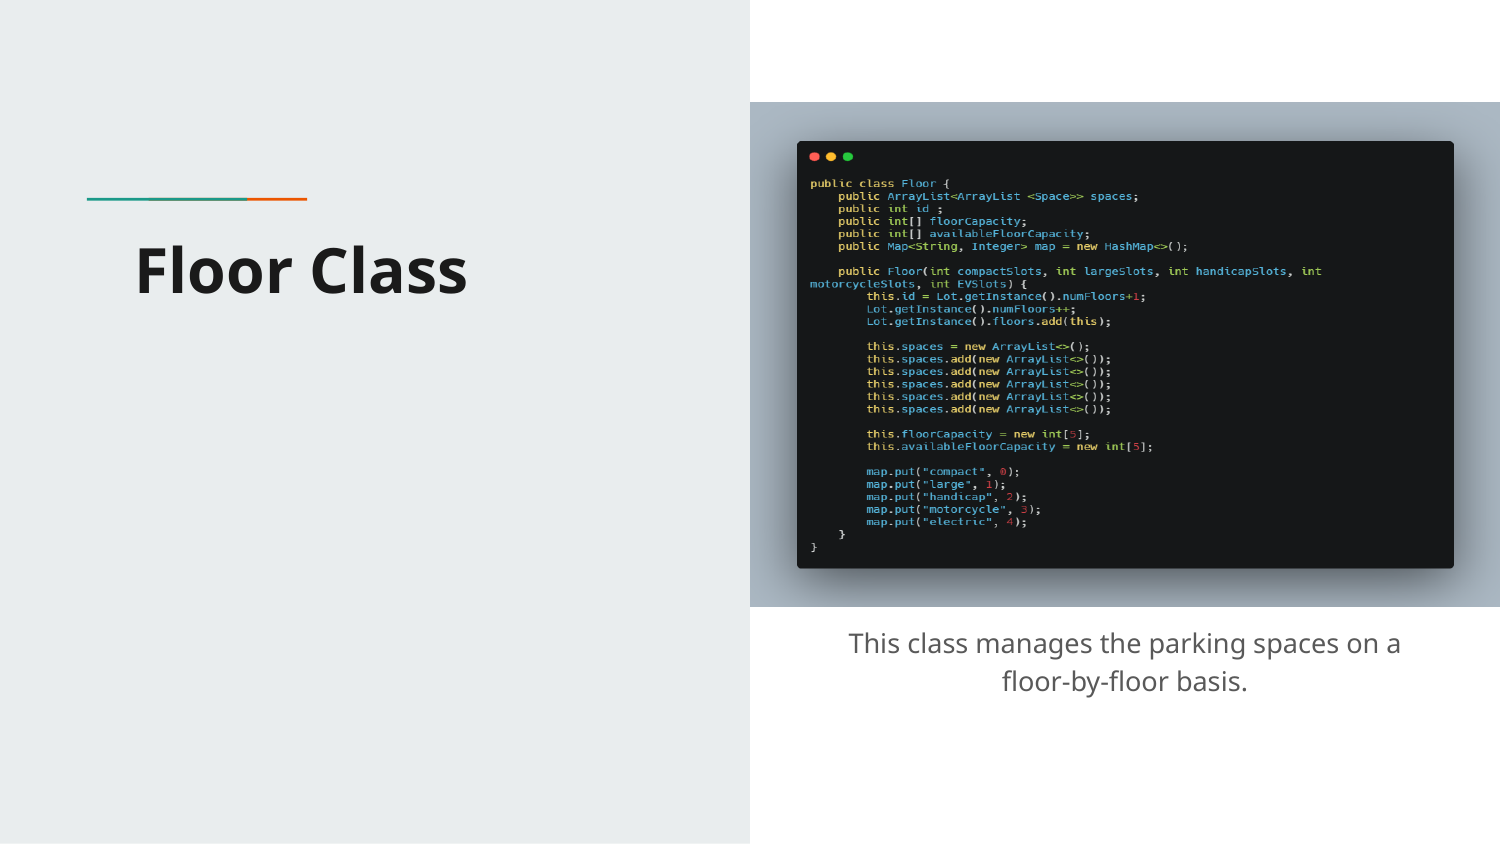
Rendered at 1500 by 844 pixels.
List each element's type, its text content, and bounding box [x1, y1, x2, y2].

title Floor Class [119, 216, 662, 494]
picture [749, 102, 1500, 608]
list This class manages the parking spaces on a floor-by-floor basis. [805, 615, 1445, 844]
